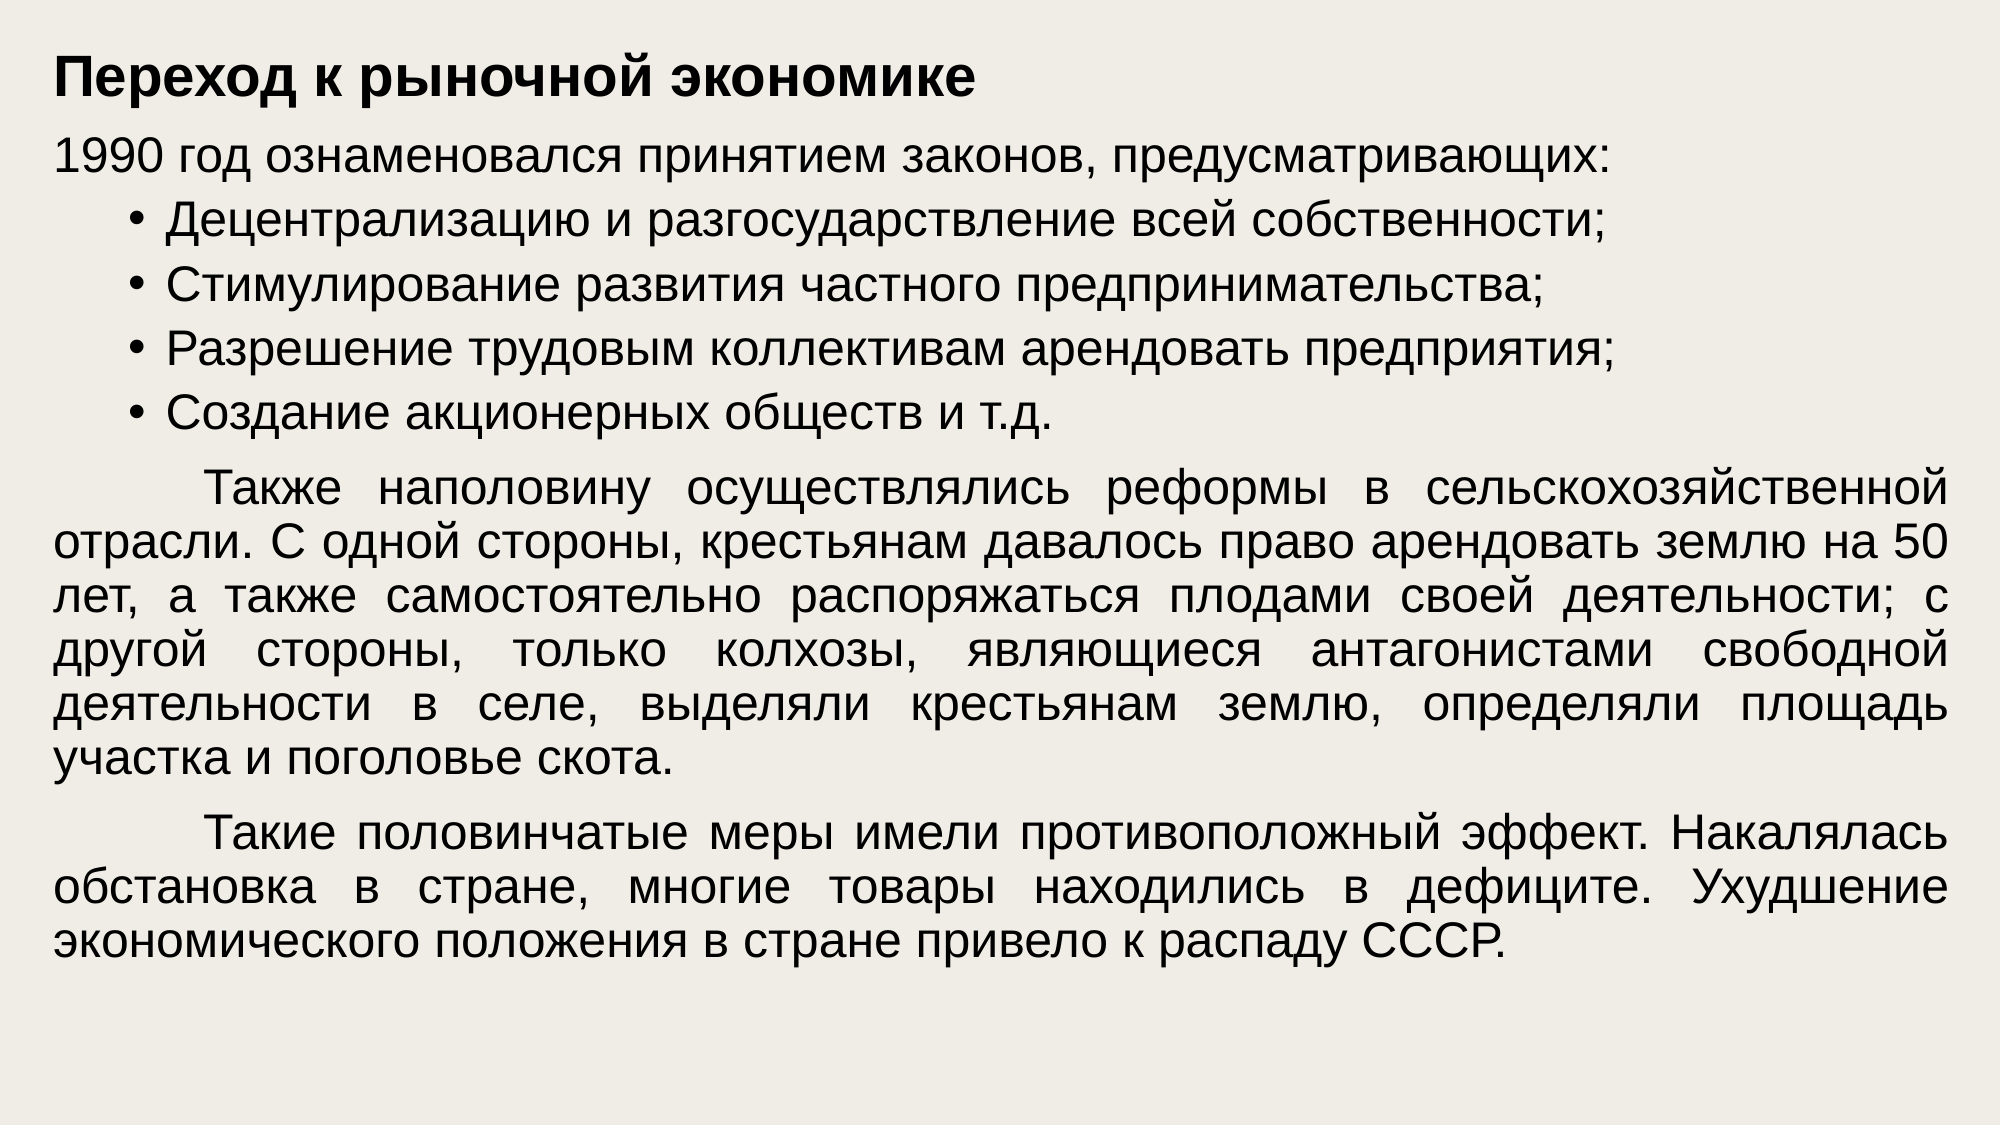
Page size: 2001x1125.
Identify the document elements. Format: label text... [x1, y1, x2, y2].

list Переход к рыночной экономике 1990 год ознаменовался принятием законов, предусматривающих: Децентрализацию и разгосударствление всей собственности; Стимулирование развития частного предпринимательства; Разрешение трудовым коллективам арендовать предприятия; Создание акционерных обществ и т.д. Также наполовину осуществлялись реформы в сельскохозяйственной отрасли. С одной стороны, крестьянам давалось право арендовать землю на 50 лет, а также самостоятельно распоряжаться плодами своей деятельности; с другой стороны, только колхозы, являющиеся антагонистами свободной деятельности в селе, выделяли крестьянам землю, определяли площадь участка и поголовье скота. Такие половинчатые меры имели противоположный эффект. Накалялась обстановка в стране, многие товары находились в дефиците. Ухудшение экономического положения в стране привело к распаду СССР. [38, 38, 1965, 1125]
